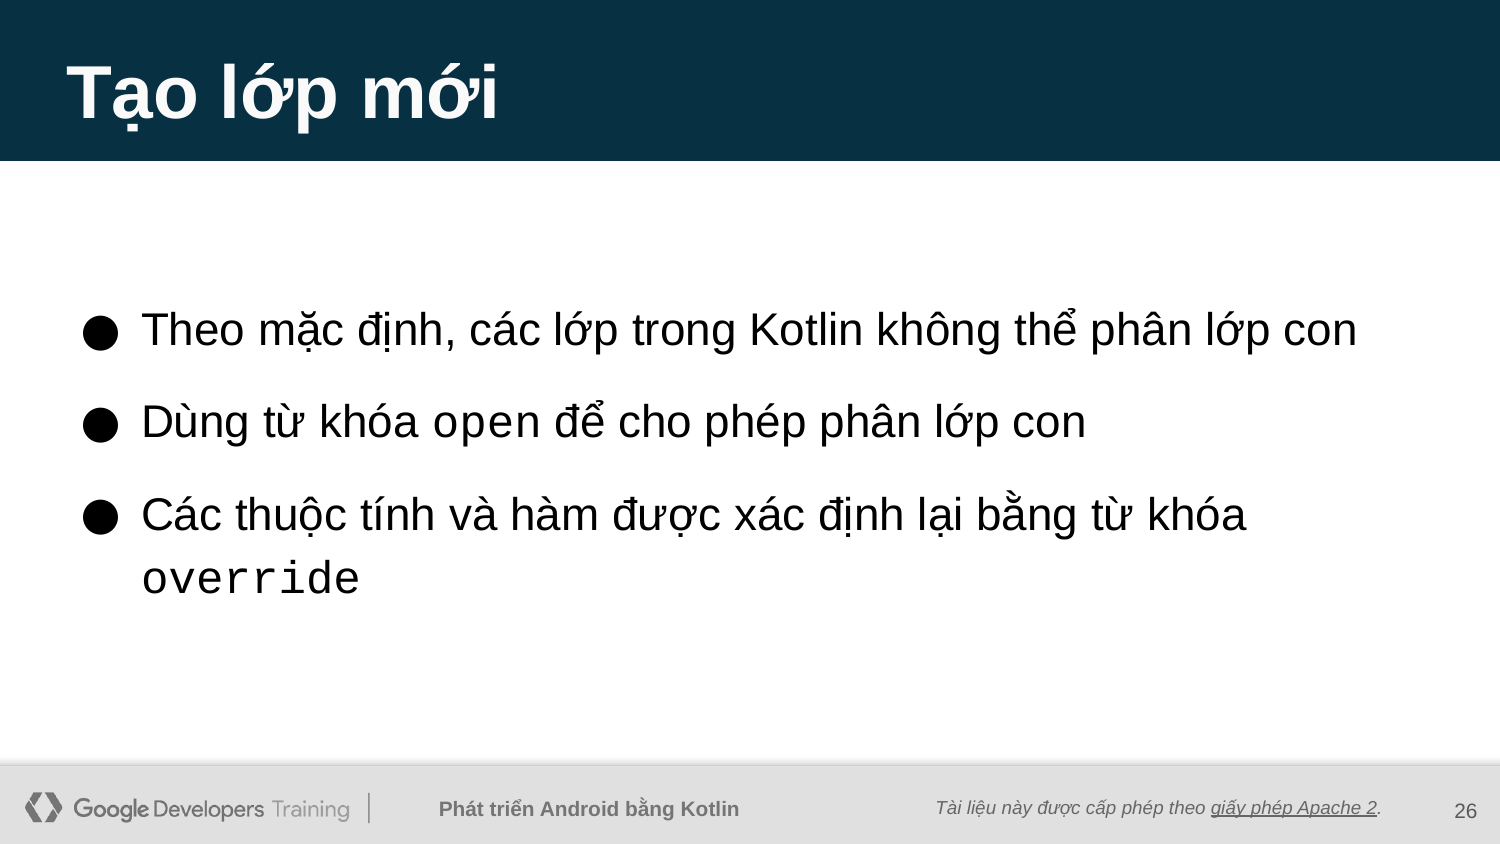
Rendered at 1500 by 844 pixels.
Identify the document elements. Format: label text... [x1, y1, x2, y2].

picture [0, 161, 1500, 844]
title Tạo lớp mới [51, 28, 1449, 122]
slide_number ‹#› [1402, 777, 1493, 842]
list Theo mặc định, các lớp trong Kotlin không thể phân lớp con Dùng từ khóa open để cho phép phân lớp con Các thuộc tính và hàm được xác định lại bằng từ khóa override [51, 276, 1449, 600]
